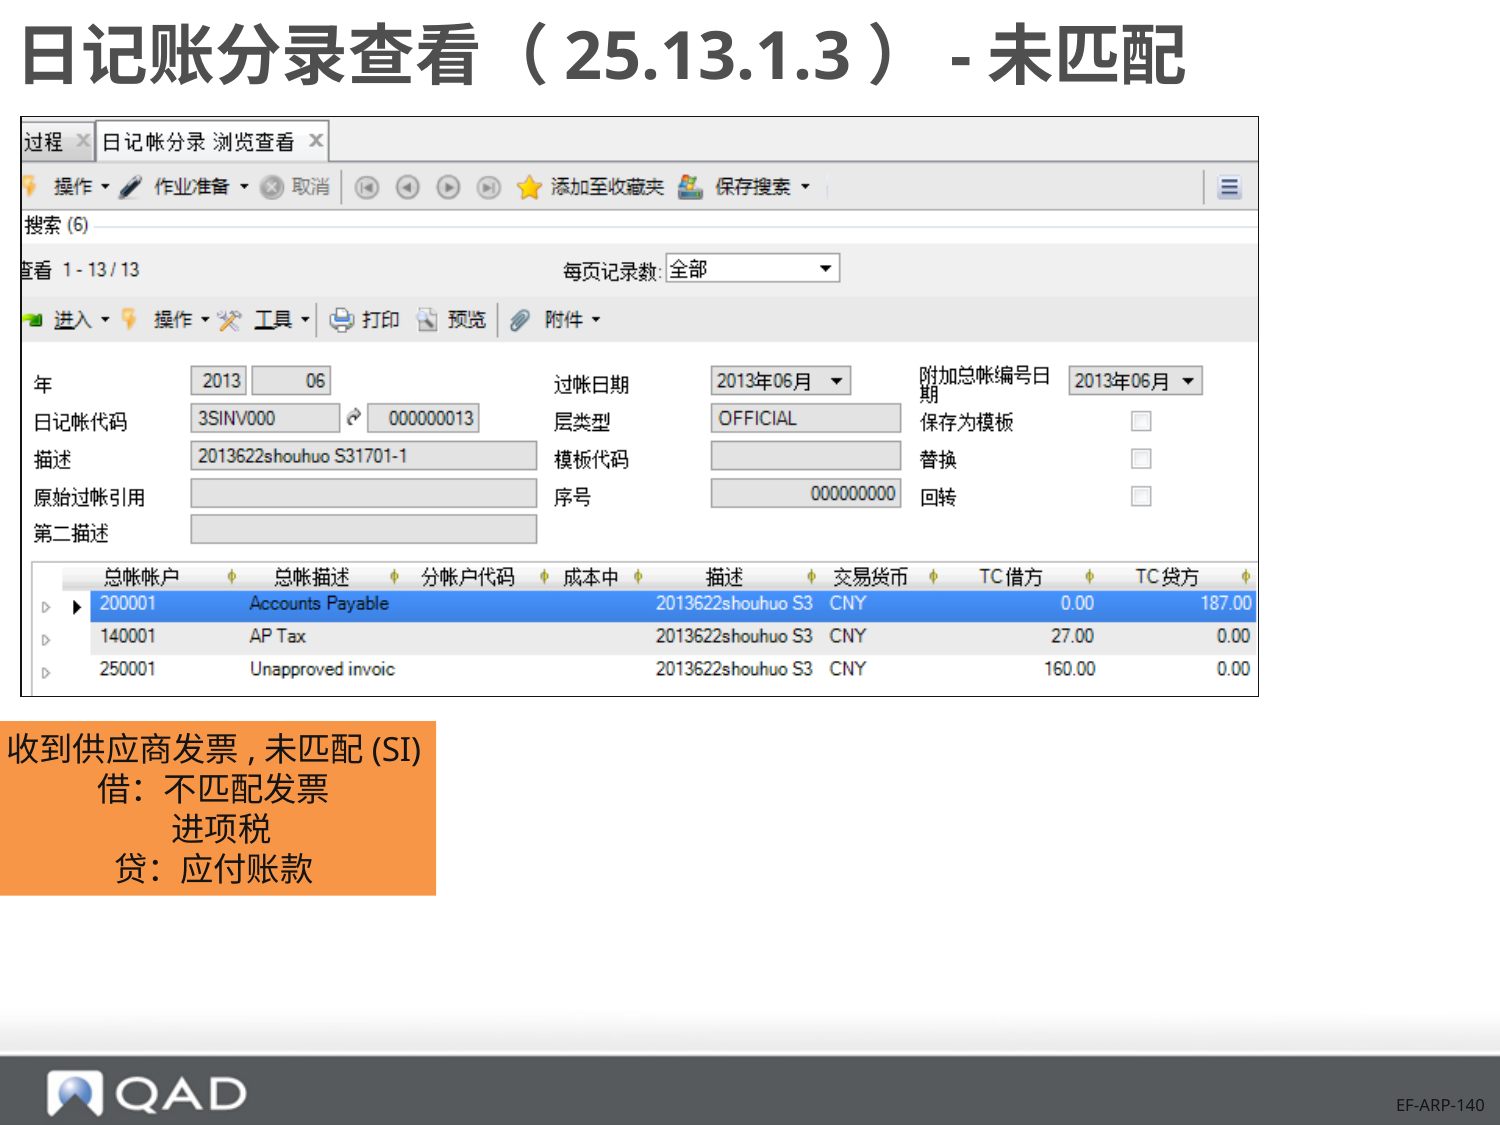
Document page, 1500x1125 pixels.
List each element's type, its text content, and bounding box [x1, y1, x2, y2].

text_box 收到供应商发票,未匹配(SI) 借：不匹配发票 进项税 贷：应付账款 [0, 721, 437, 896]
footer EF-ARP-140 [1350, 1088, 1500, 1125]
title 日记账分录查看（25.13.1.3）-未匹配 [0, 0, 1350, 117]
picture [21, 117, 1259, 696]
picture [0, 987, 1500, 1125]
